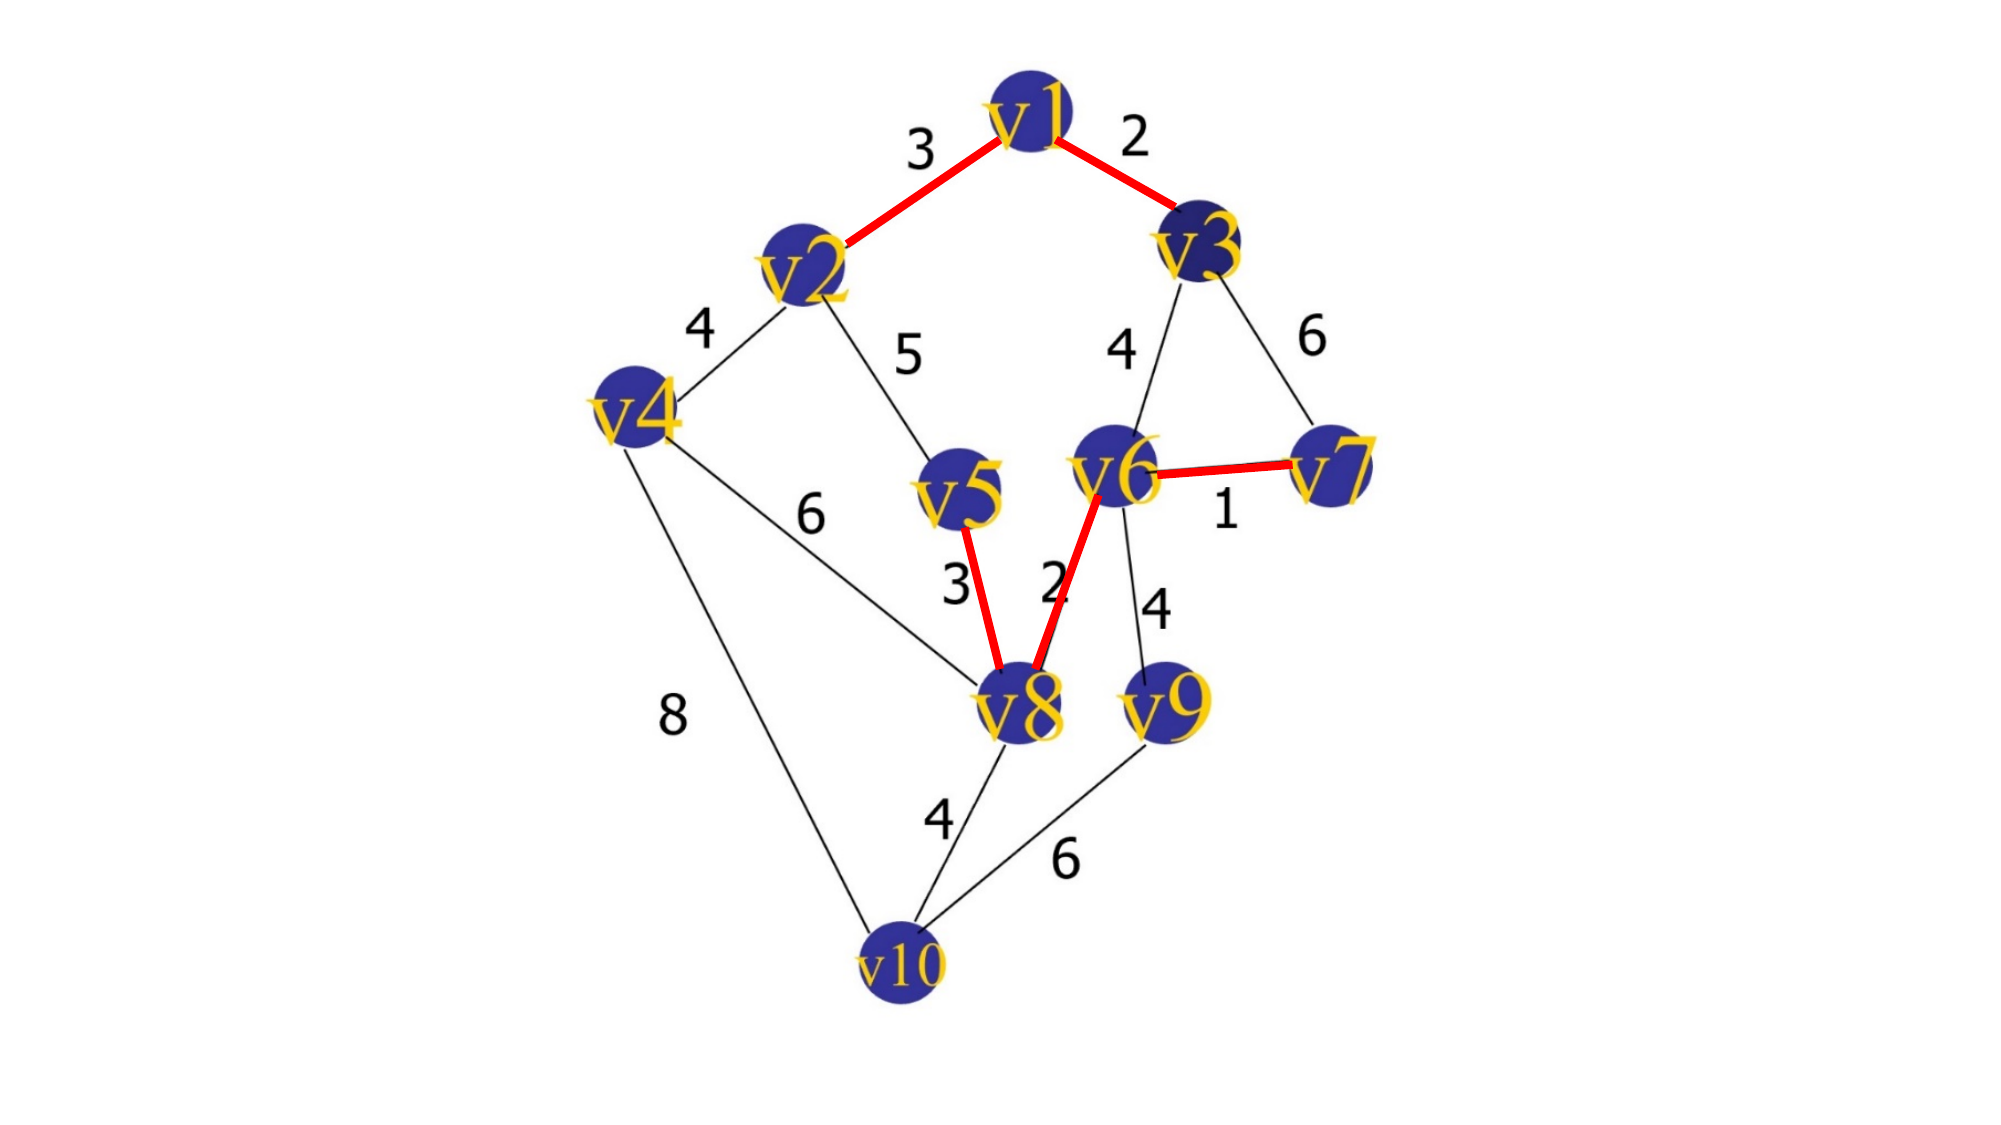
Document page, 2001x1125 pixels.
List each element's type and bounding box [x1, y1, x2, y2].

text_box [1035, 495, 1099, 670]
text_box [846, 139, 1000, 245]
picture [560, 61, 1404, 1023]
text_box [1157, 464, 1293, 475]
text_box [964, 527, 1000, 670]
text_box [1055, 139, 1175, 208]
